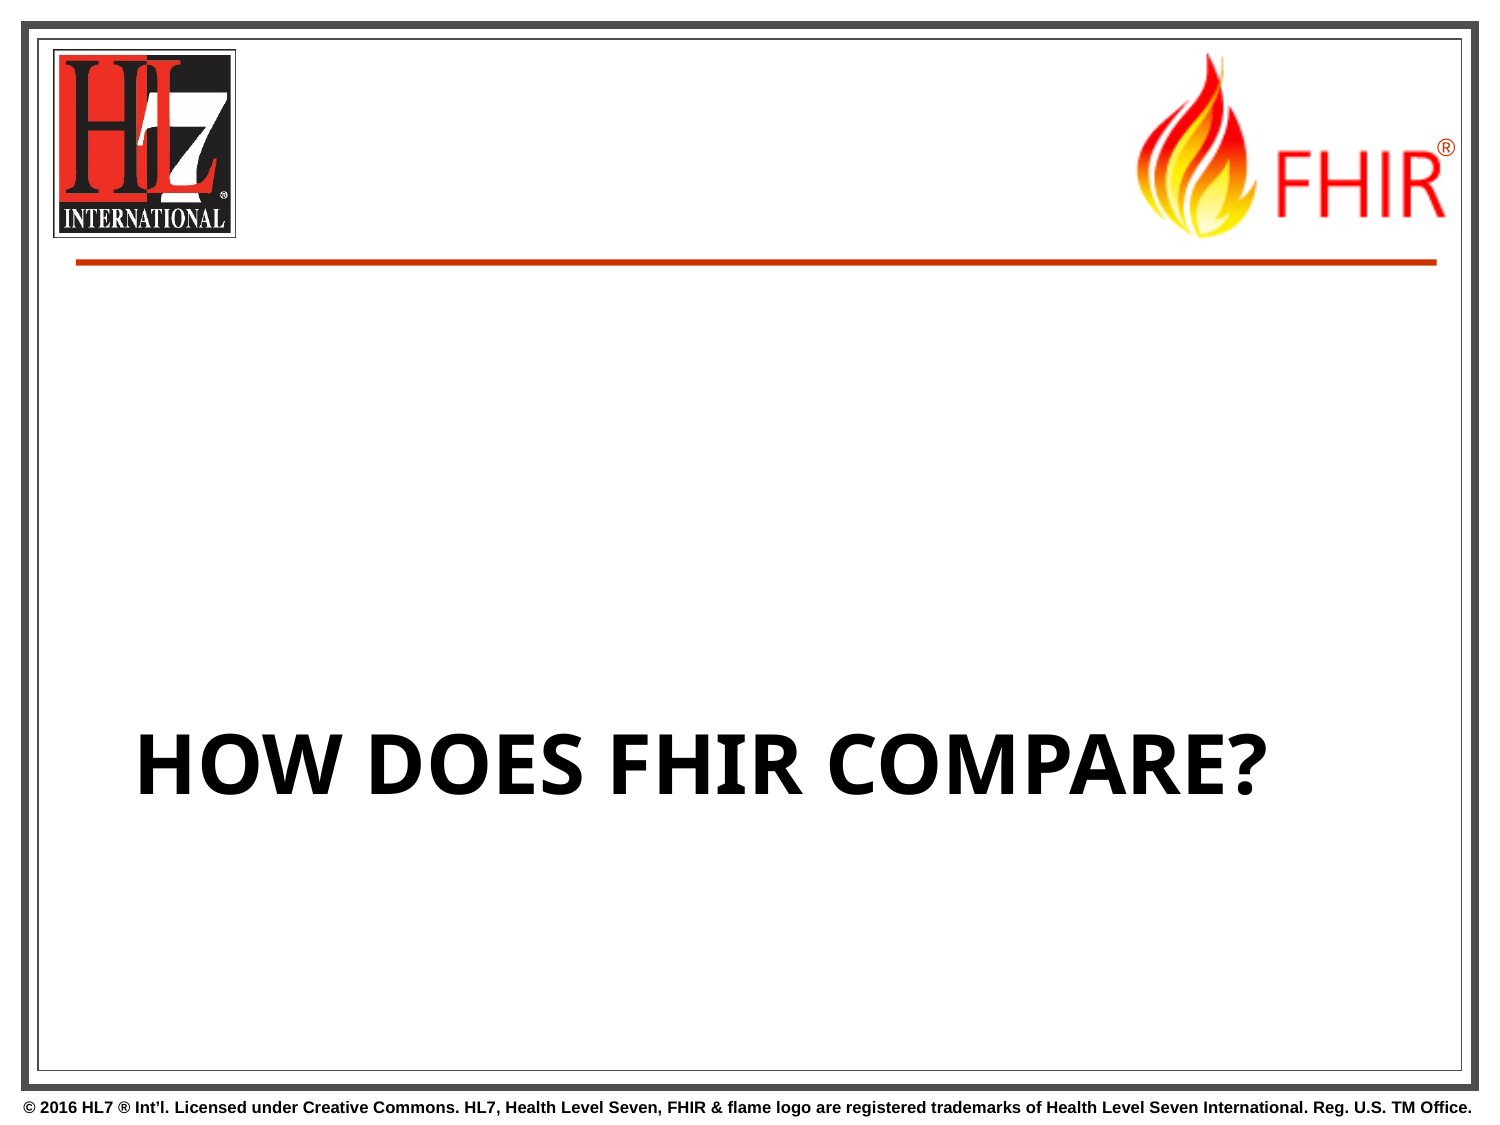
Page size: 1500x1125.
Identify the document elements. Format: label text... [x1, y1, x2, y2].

title How does FHIR compare? [118, 722, 1394, 947]
picture [1124, 42, 1458, 249]
picture [53, 49, 236, 238]
